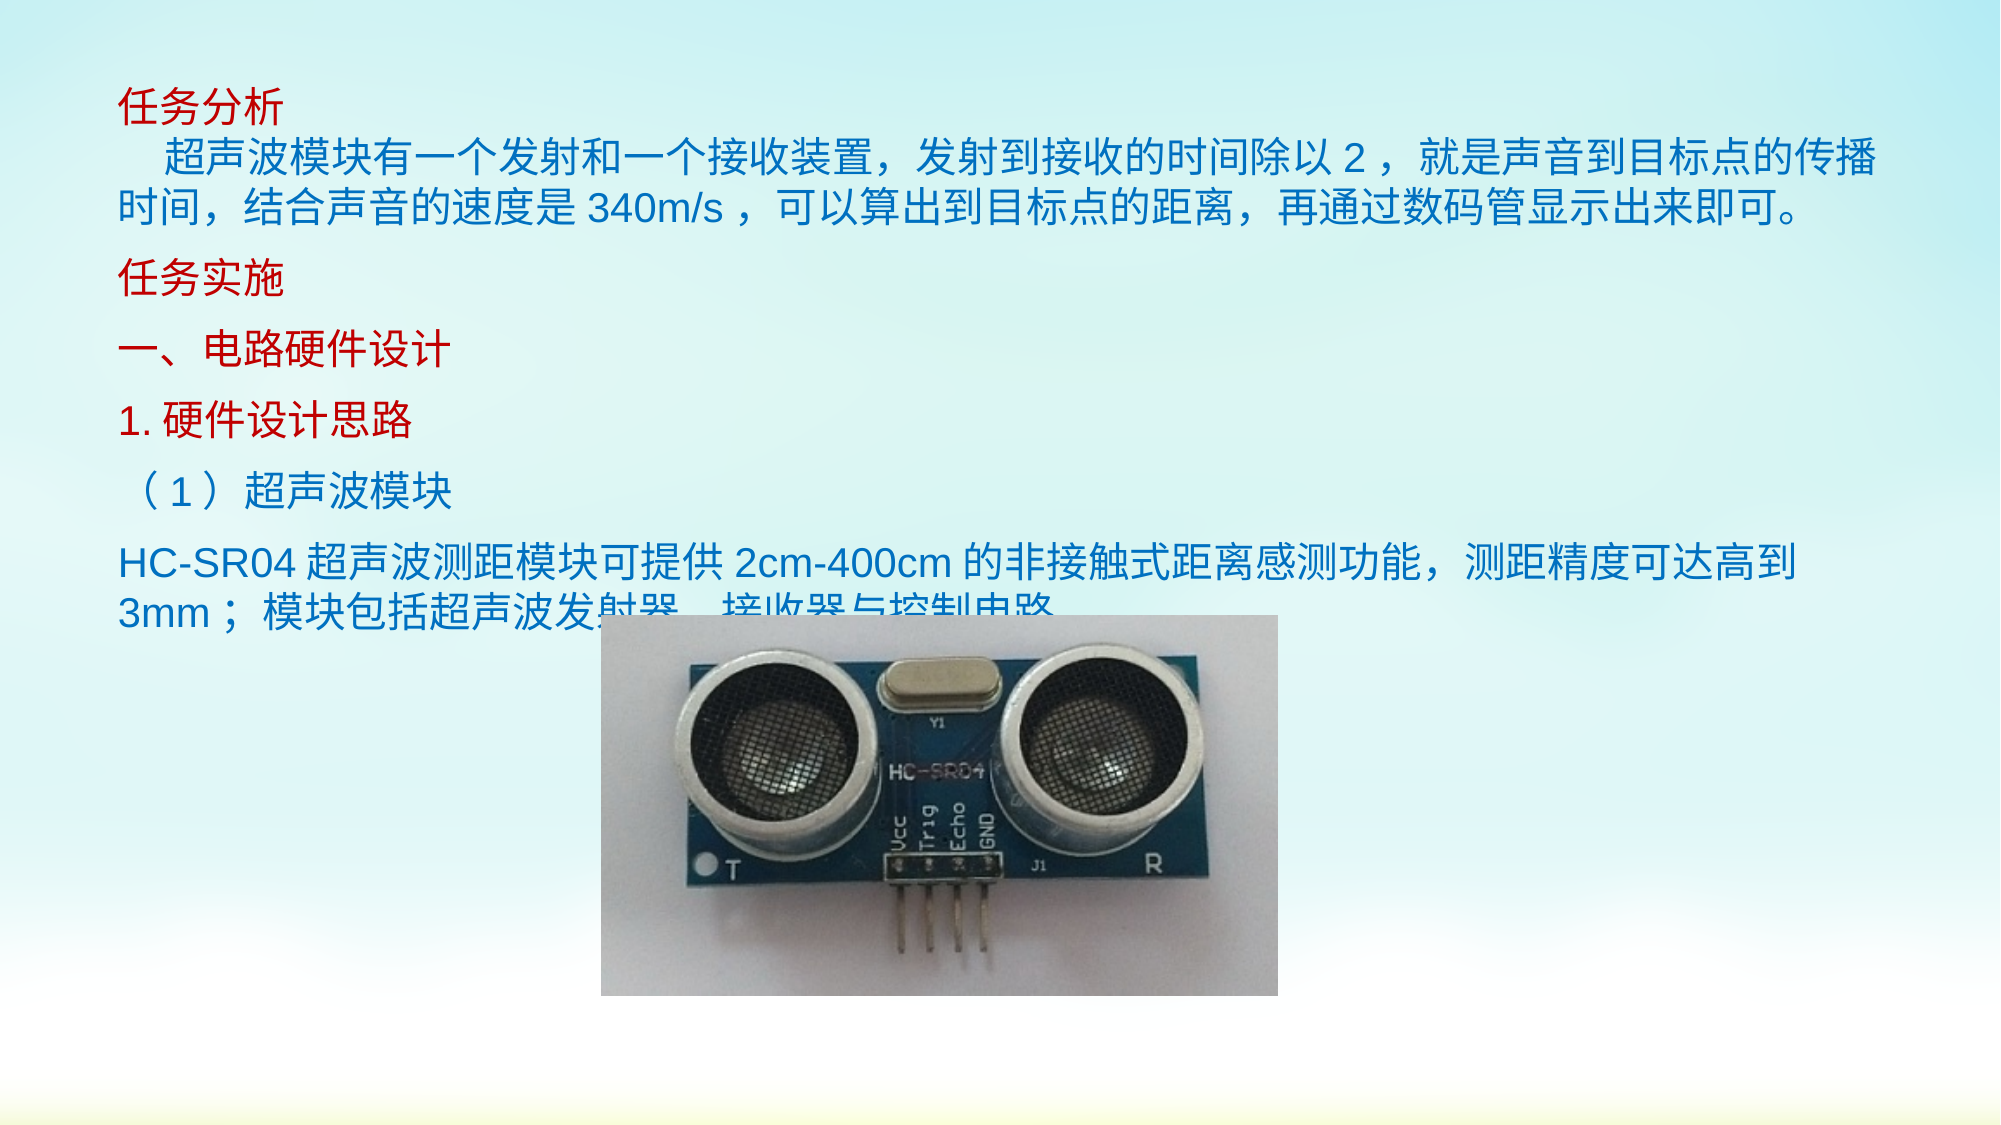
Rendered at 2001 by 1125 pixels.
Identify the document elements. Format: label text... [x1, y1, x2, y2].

picture [0, 0, 2001, 1125]
list 任务分析 超声波模块有一个发射和一个接收装置，发射到接收的时间除以2，就是声音到目标点的传播时间，结合声音的速度是340m/s，可以算出到目标点的距离，再通过数码管显示出来即可。 任务实施 一、电路硬件设计 1.硬件设计思路 （1）超声波模块 HC-SR04超声波测距模块可提供2cm-400cm的非接触式距离感测功能，测距精度可达高到3mm；模块包括超声波发射器、接收器与控制电路。 [102, 73, 1906, 835]
